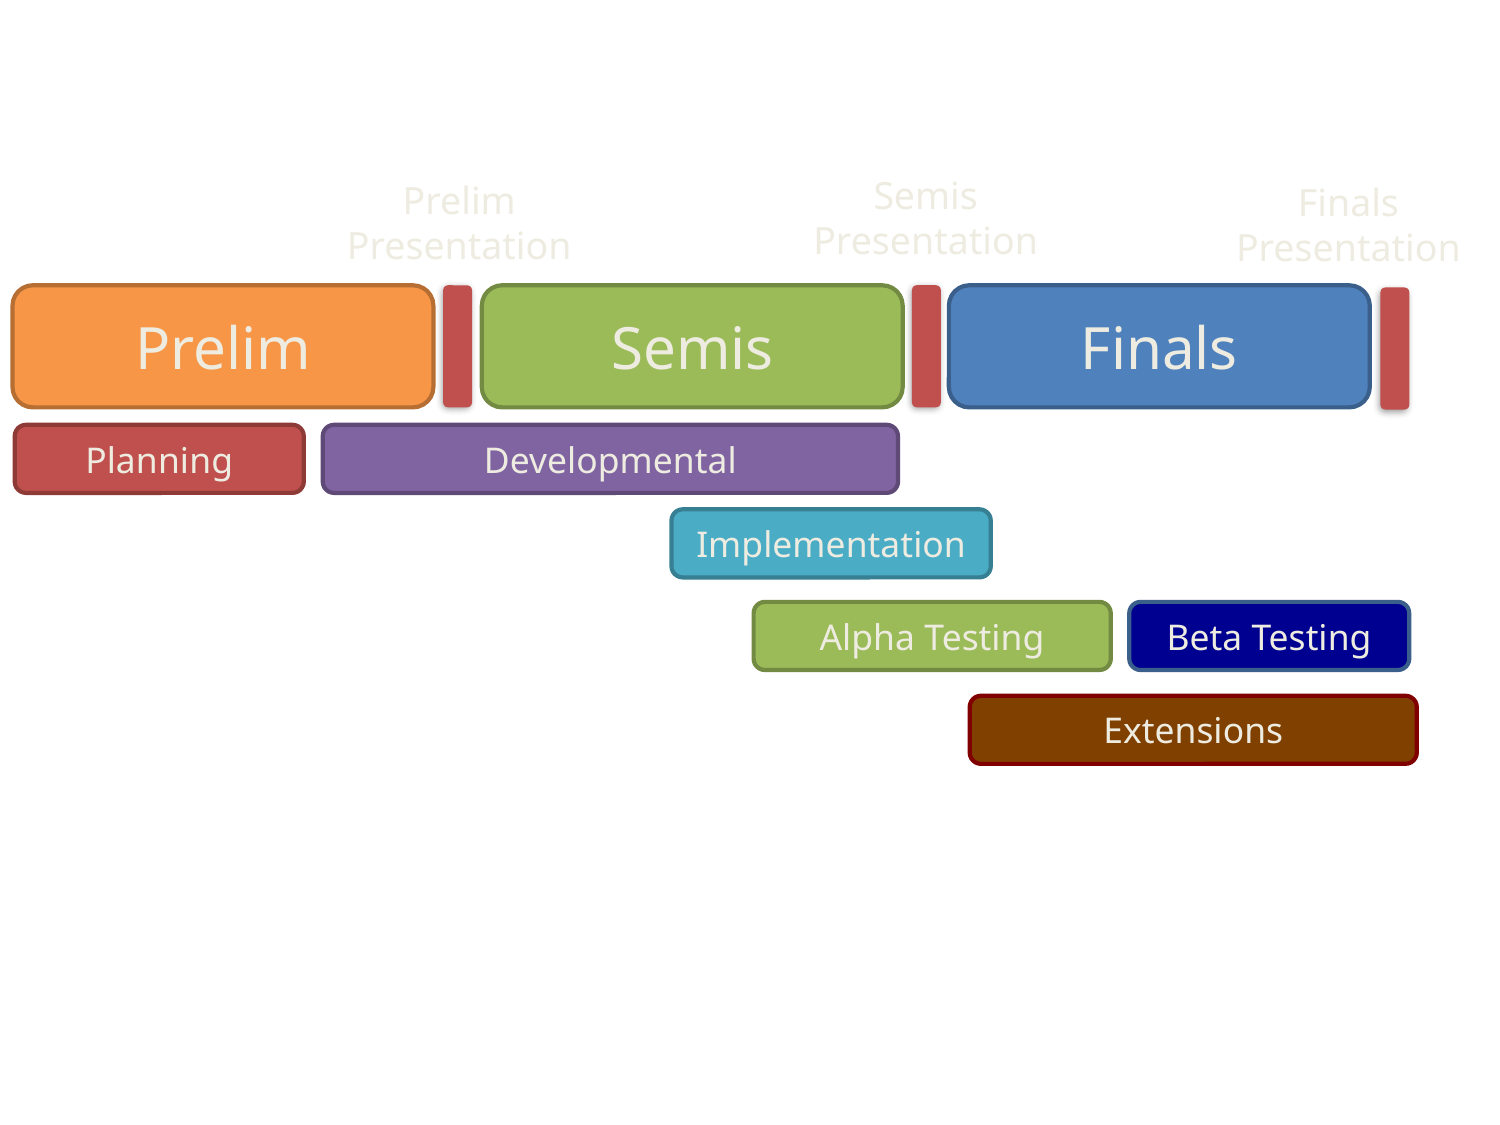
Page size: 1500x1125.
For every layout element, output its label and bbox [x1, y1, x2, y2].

text_box [12, 164, 1481, 765]
